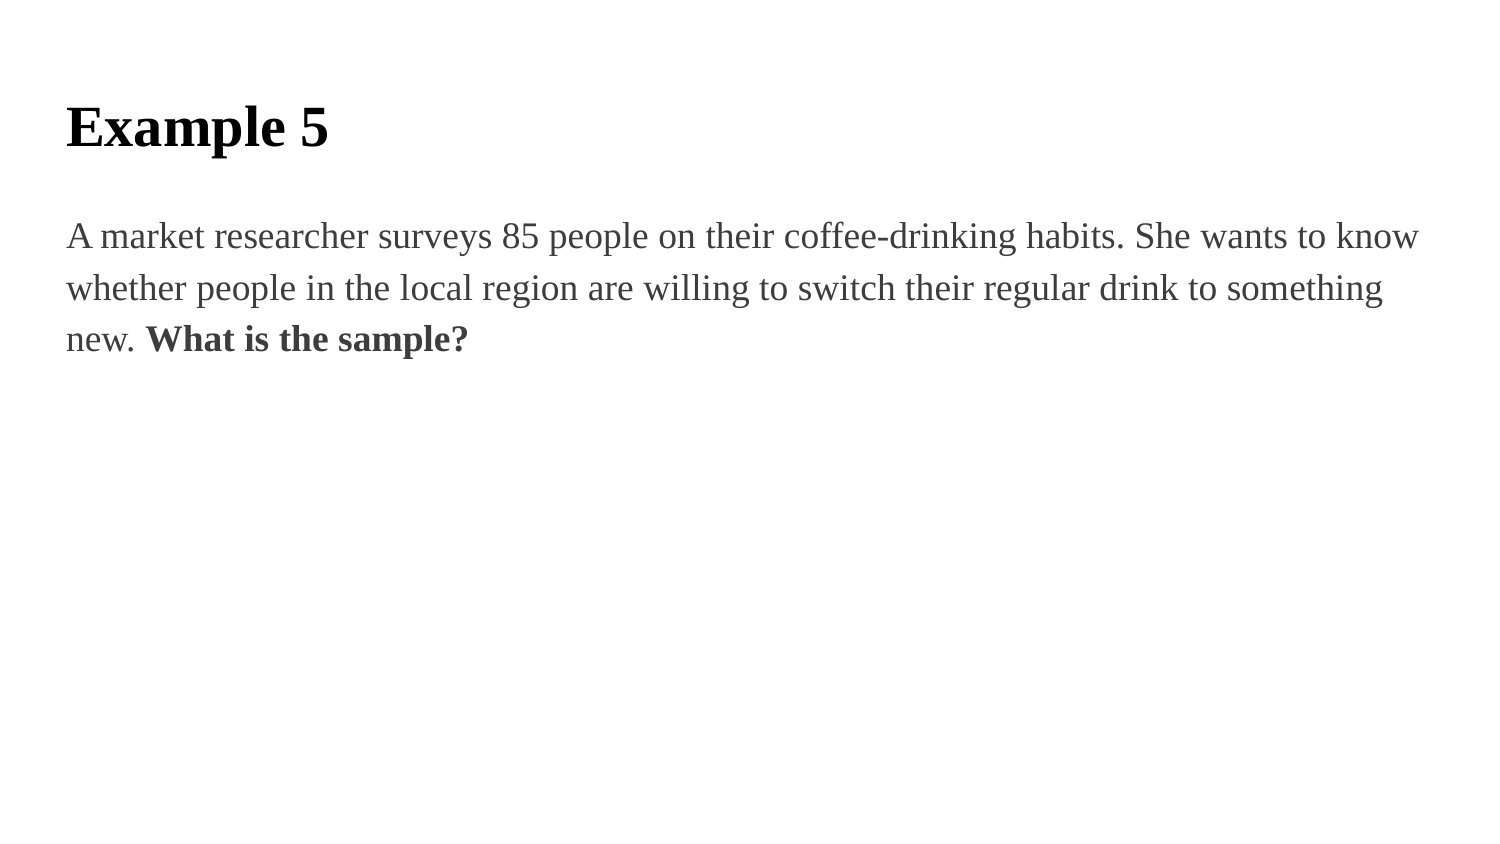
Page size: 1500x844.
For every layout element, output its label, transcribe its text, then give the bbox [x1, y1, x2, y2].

title Example 5 [51, 72, 1449, 167]
list A market researcher surveys 85 people on their coffee-drinking habits. She wants to know whether people in the local region are willing to switch their regular drink to something new. What is the sample? [51, 189, 1449, 750]
